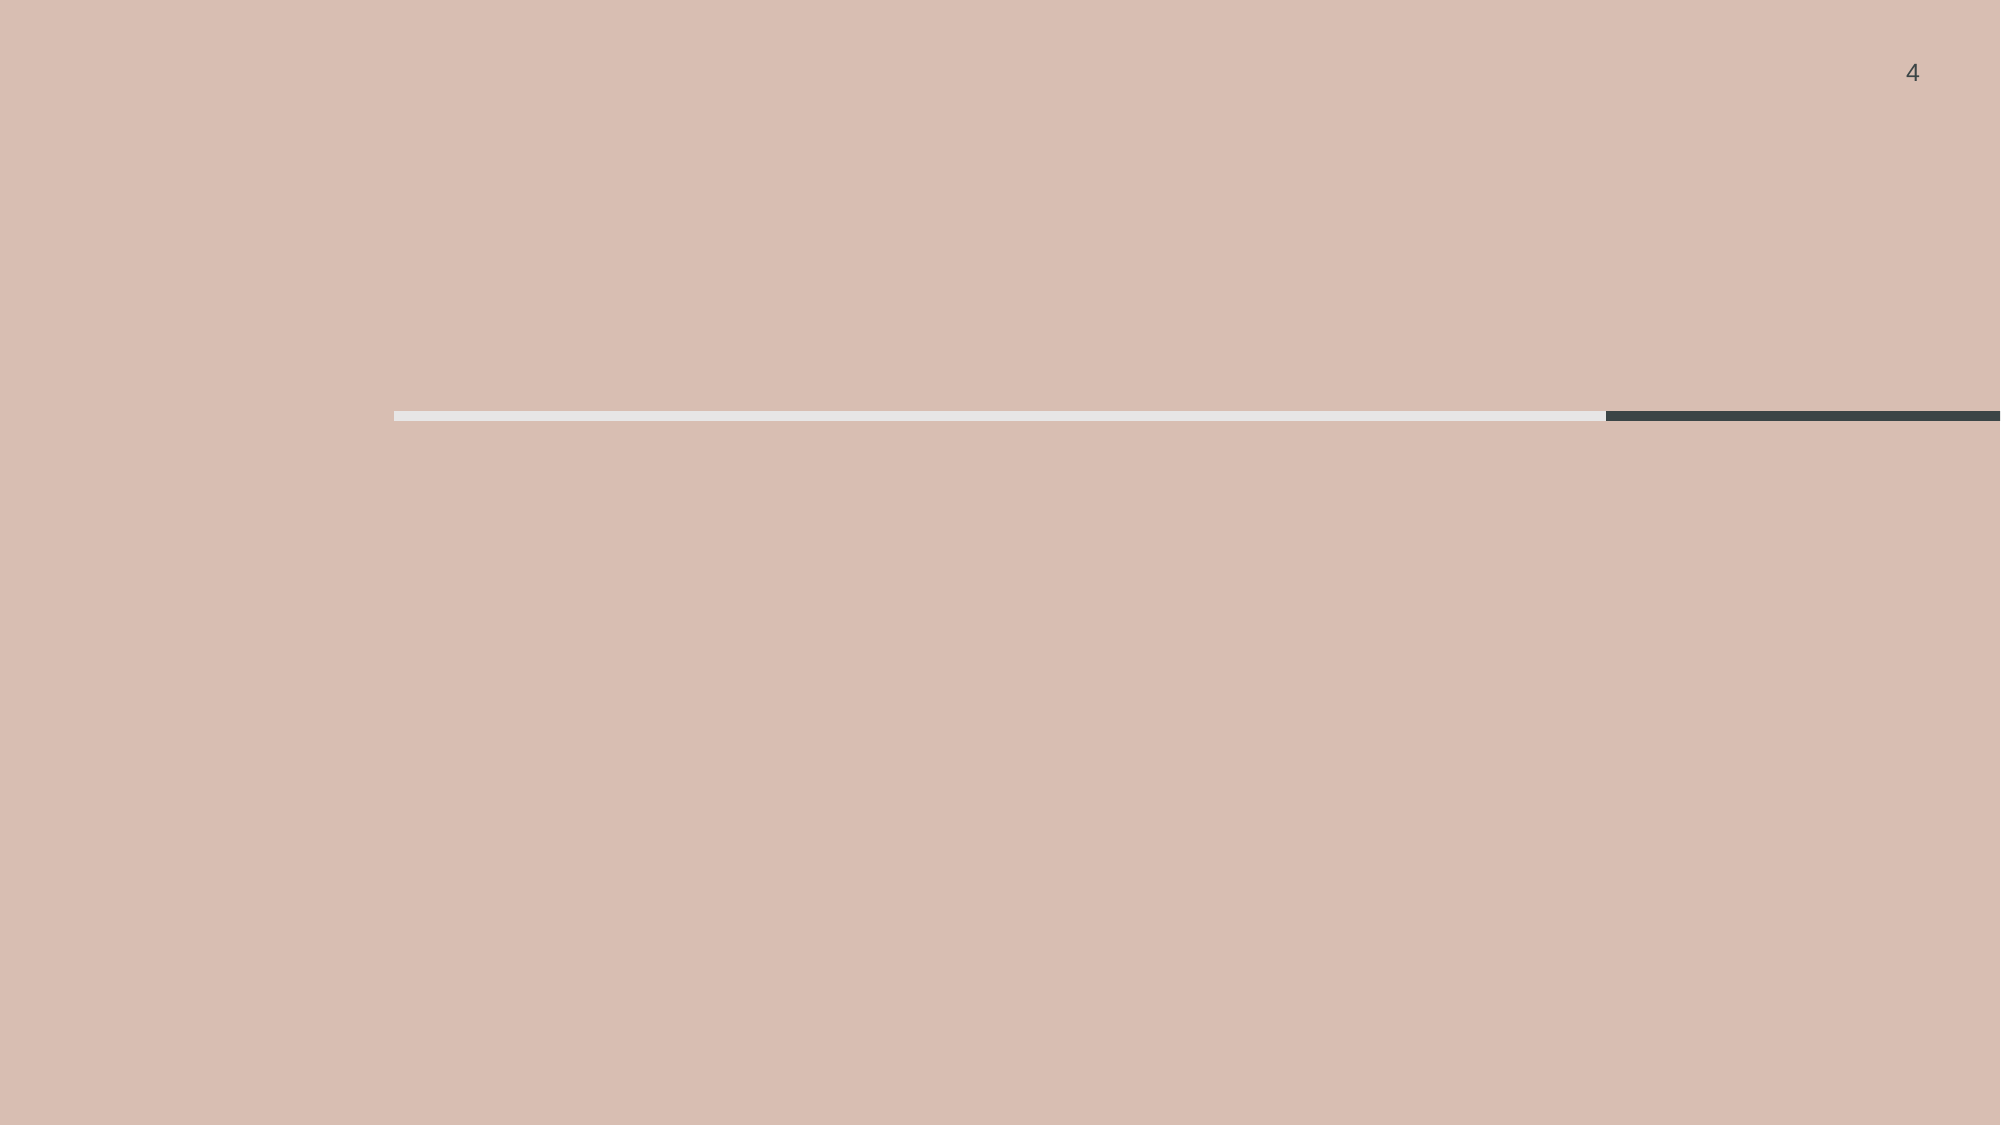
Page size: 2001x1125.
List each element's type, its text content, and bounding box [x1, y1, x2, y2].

slide_number 4 [1660, 49, 1935, 95]
